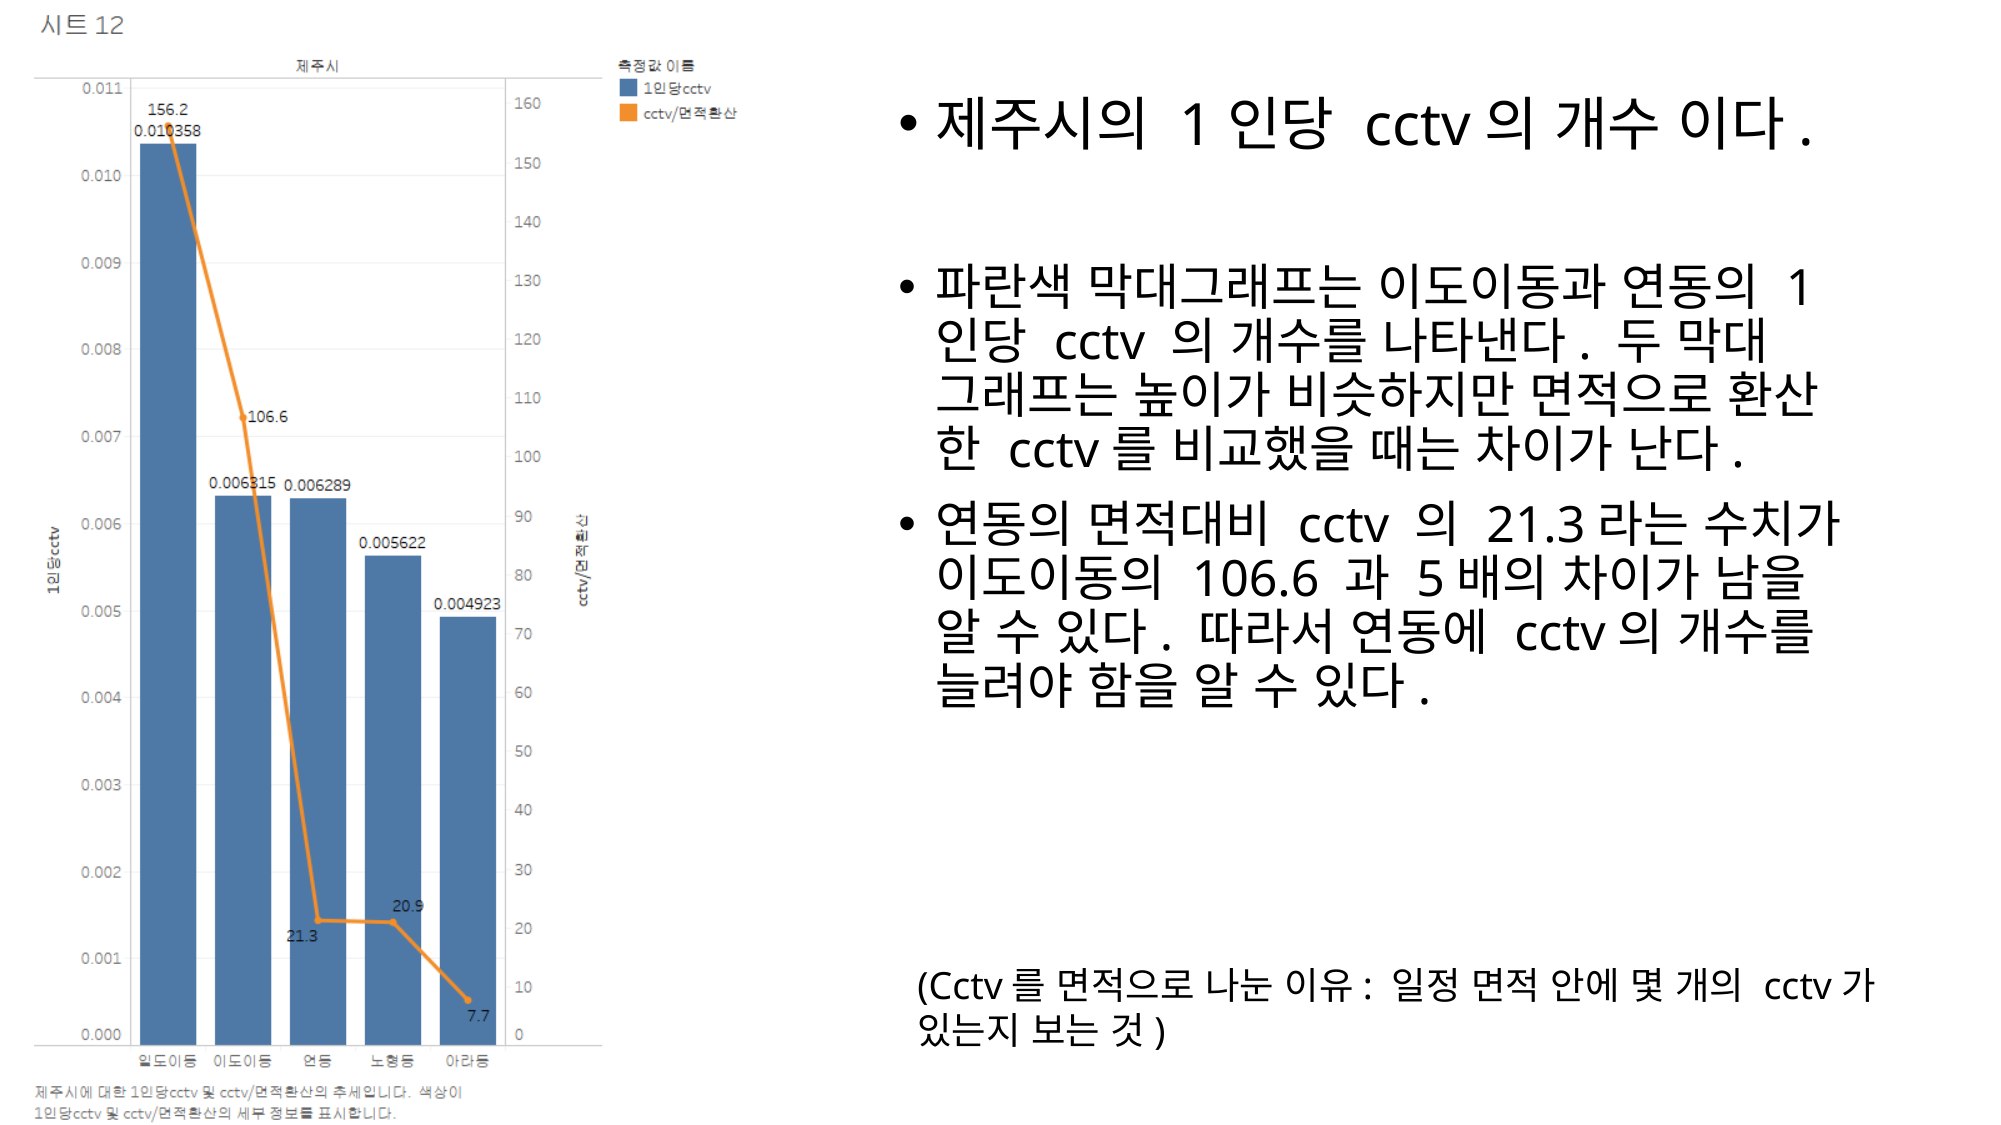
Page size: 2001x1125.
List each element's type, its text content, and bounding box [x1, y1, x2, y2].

text_box 제주시의 1인당 cctv의 개수 이다. 파란색 막대그래프는 이도이동과 연동의 1인당 cctv 의 개수를 나타낸다. 두 막대 그래프는 높이가 비슷하지만 면적으로 환산 한 cctv를 비교했을 때는 차이가 난다. 연동의 면적대비 cctv 의 21.3라는 수치가 이도이동의 106.6 과 5배의 차이가 남을 알 수 있다. 따라서 연동에 cctv의 개수를 늘려야 함을 알 수 있다. [883, 87, 1863, 779]
text_box (Cctv를 면적으로 나눈 이유: 일정 면적 안에 몇 개의 cctv가 있는지 보는 것) [902, 954, 1932, 1060]
picture [34, 0, 791, 1125]
